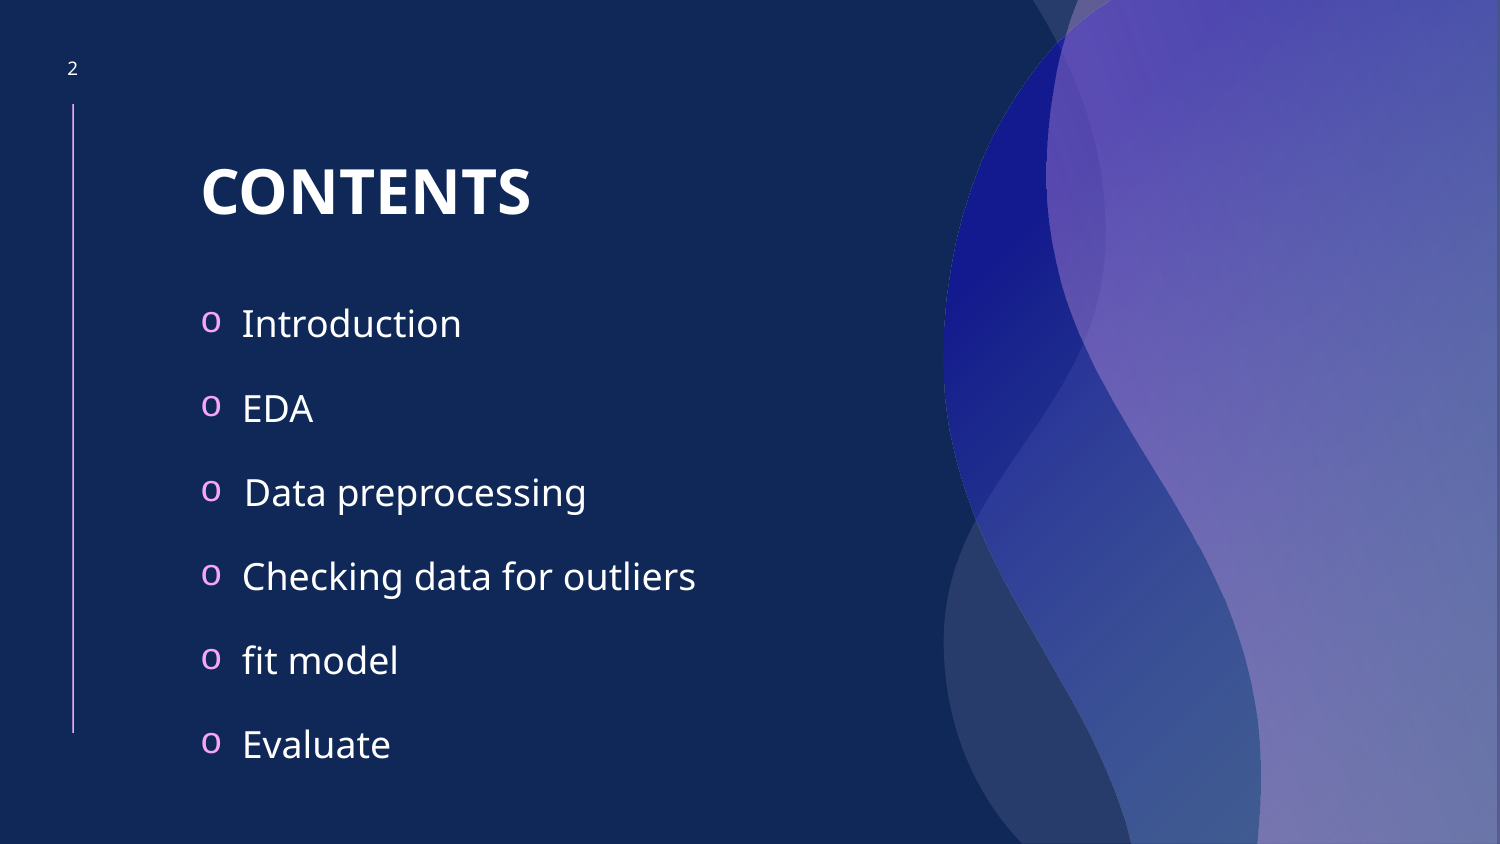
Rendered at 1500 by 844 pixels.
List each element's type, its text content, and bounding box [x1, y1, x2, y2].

slide_number ‹#› [40, 50, 105, 89]
title CONTENTS [188, 102, 1282, 234]
list Introduction EDA Data preprocessing Checking data for outliers fit model Evaluate [188, 272, 980, 745]
